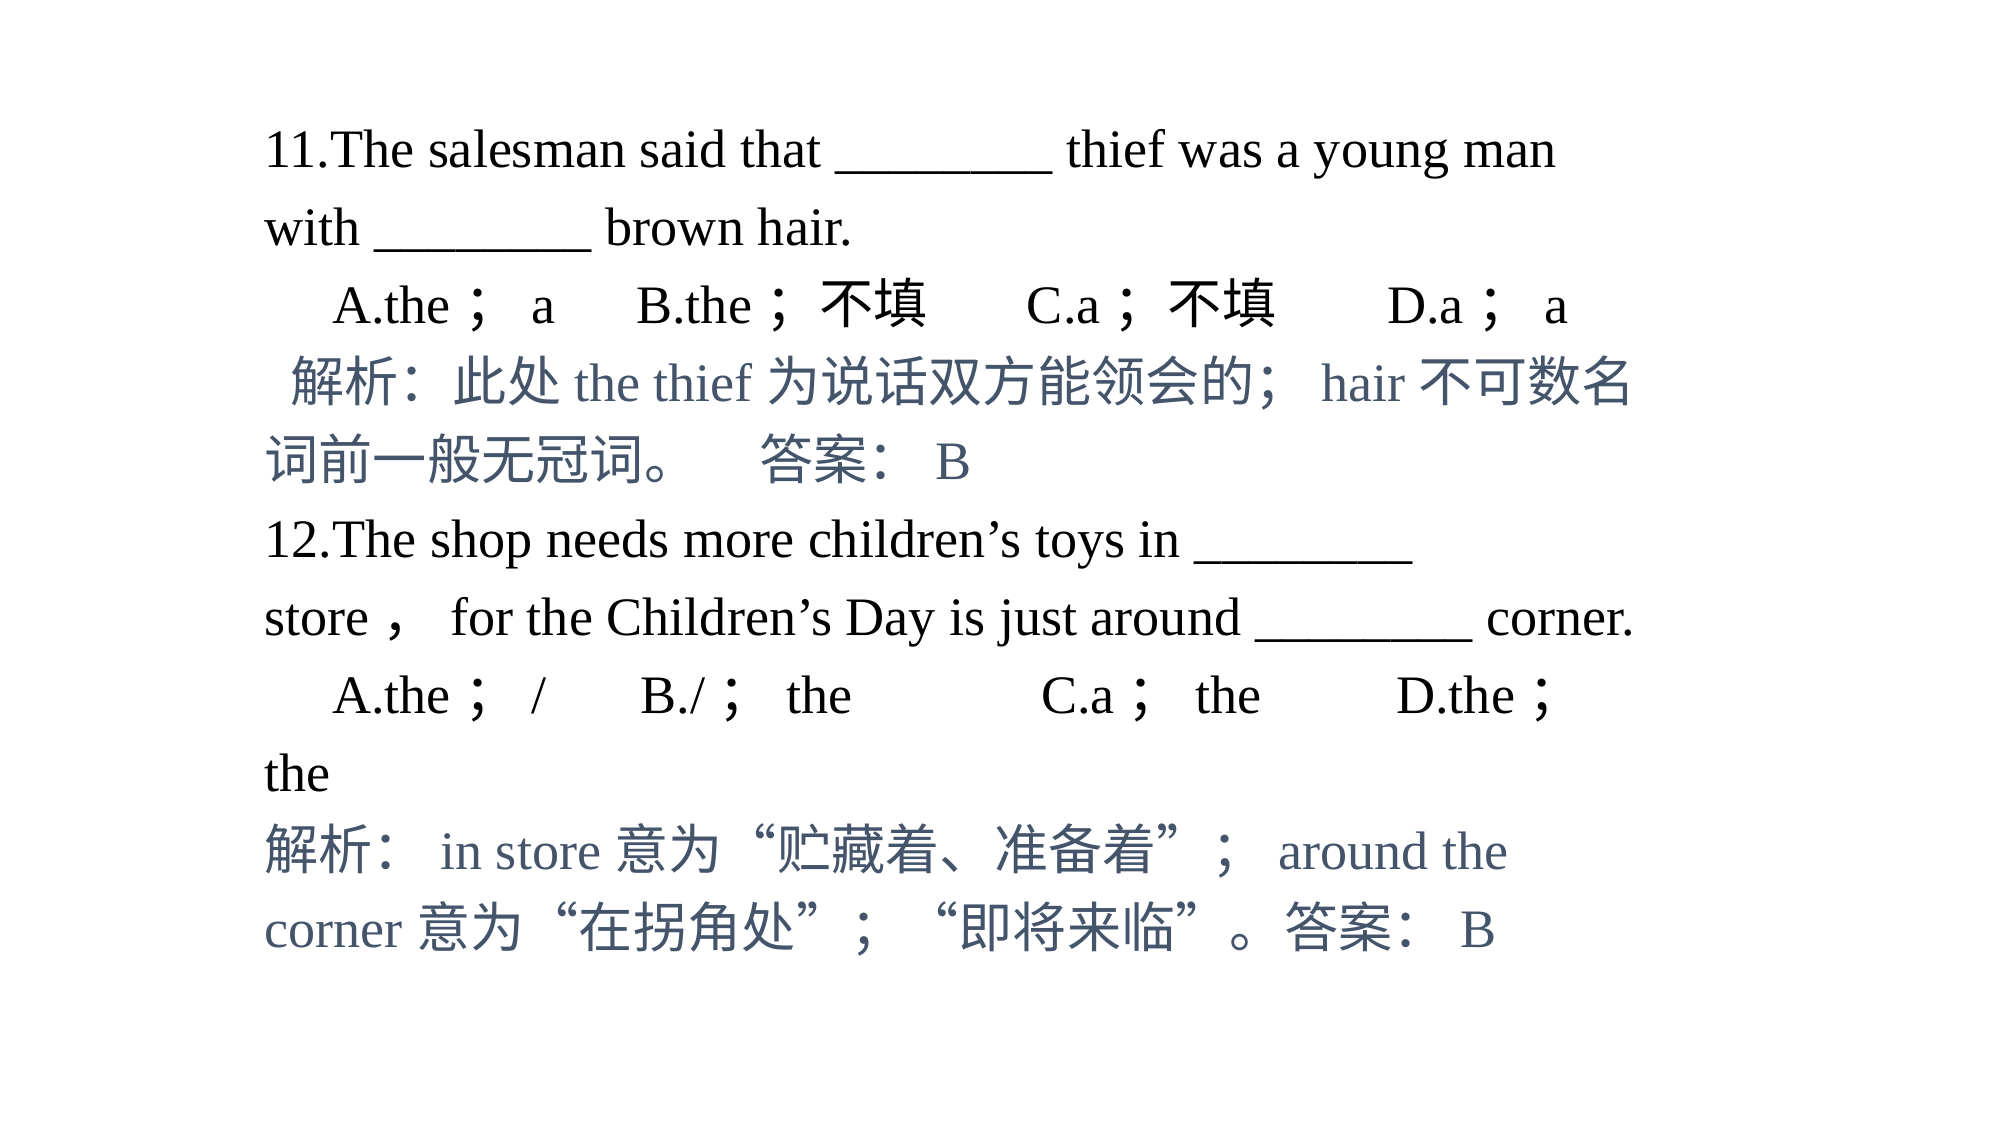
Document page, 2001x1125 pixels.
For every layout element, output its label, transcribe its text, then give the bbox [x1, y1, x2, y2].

text_box 11.The salesman said that ________ thief was a young man with ________ brown hair. A.the；a B.the；不填 C.a；不填 D.a；a 解析：此处the thief为说话双方能领会的；hair不可数名词前一般无冠词。 答案：B 12.The shop needs more children’s toys in ________ store，for the Children’s Day is just around ________ corner. A.the；/ B./；the C.a；the D.the；the 解析：in store意为“贮藏着、准备着”；around the corner意为“在拐角处”；“即将来临”。答案：B [249, 93, 1675, 966]
